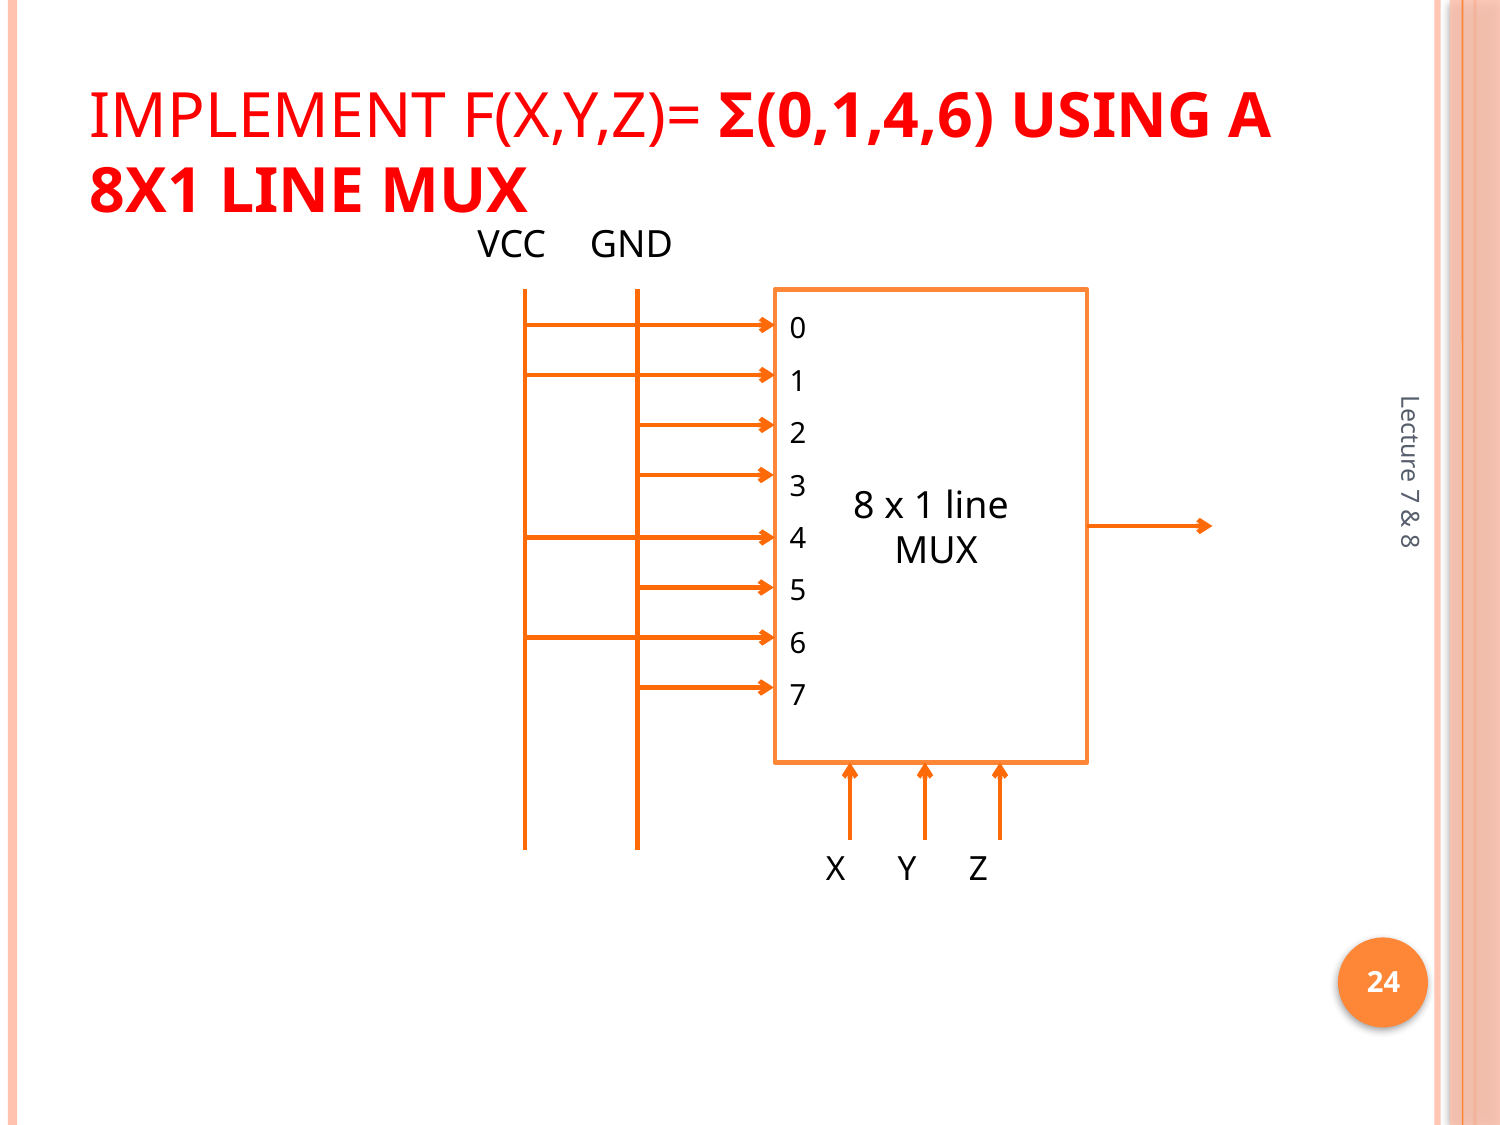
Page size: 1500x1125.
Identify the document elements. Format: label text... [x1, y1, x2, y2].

slide_number 24 [1333, 940, 1434, 1027]
text_box VCC [462, 212, 574, 273]
title Implement F(x,y,z)= Σ(0,1,4,6) using a 8x1 line MUX [75, 45, 1400, 233]
footer Lecture 7 & 8 [1379, 380, 1440, 906]
text_box GND [574, 212, 713, 273]
text_box 8 x 1 line MUX [773, 287, 1089, 765]
text_box X Y Z [811, 839, 1050, 895]
text_box 0 1 2 3 4 5 6 7 [774, 302, 850, 732]
